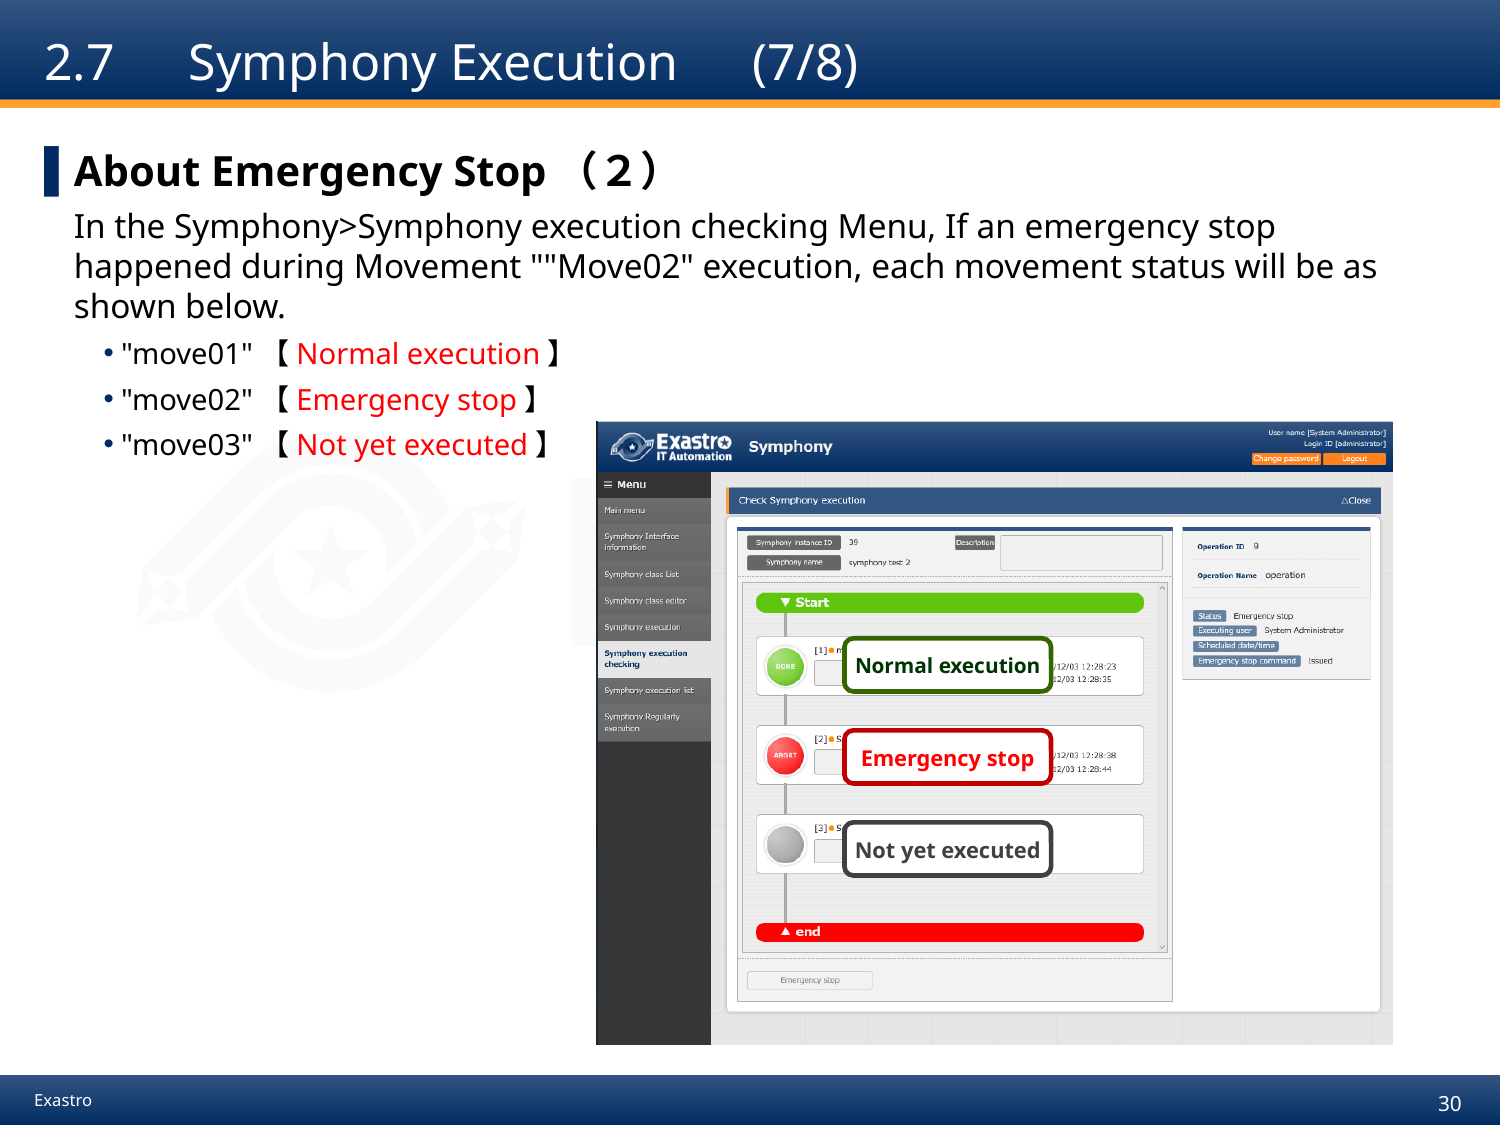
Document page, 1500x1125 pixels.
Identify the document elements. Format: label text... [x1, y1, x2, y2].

picture [0, 0, 1500, 1125]
list About Emergency Stop（２） In the Symphony>Symphony execution checking Menu, If an emergency stop happened during Movement ""Move02" execution, each movement status will be as shown below. "move01"【Normal execution】 "move02"【Emergency stop】 "move03"【Not yet executed】 [29, 137, 1447, 1059]
title 2.7 Symphony Execution (7/8) [29, 18, 1471, 96]
